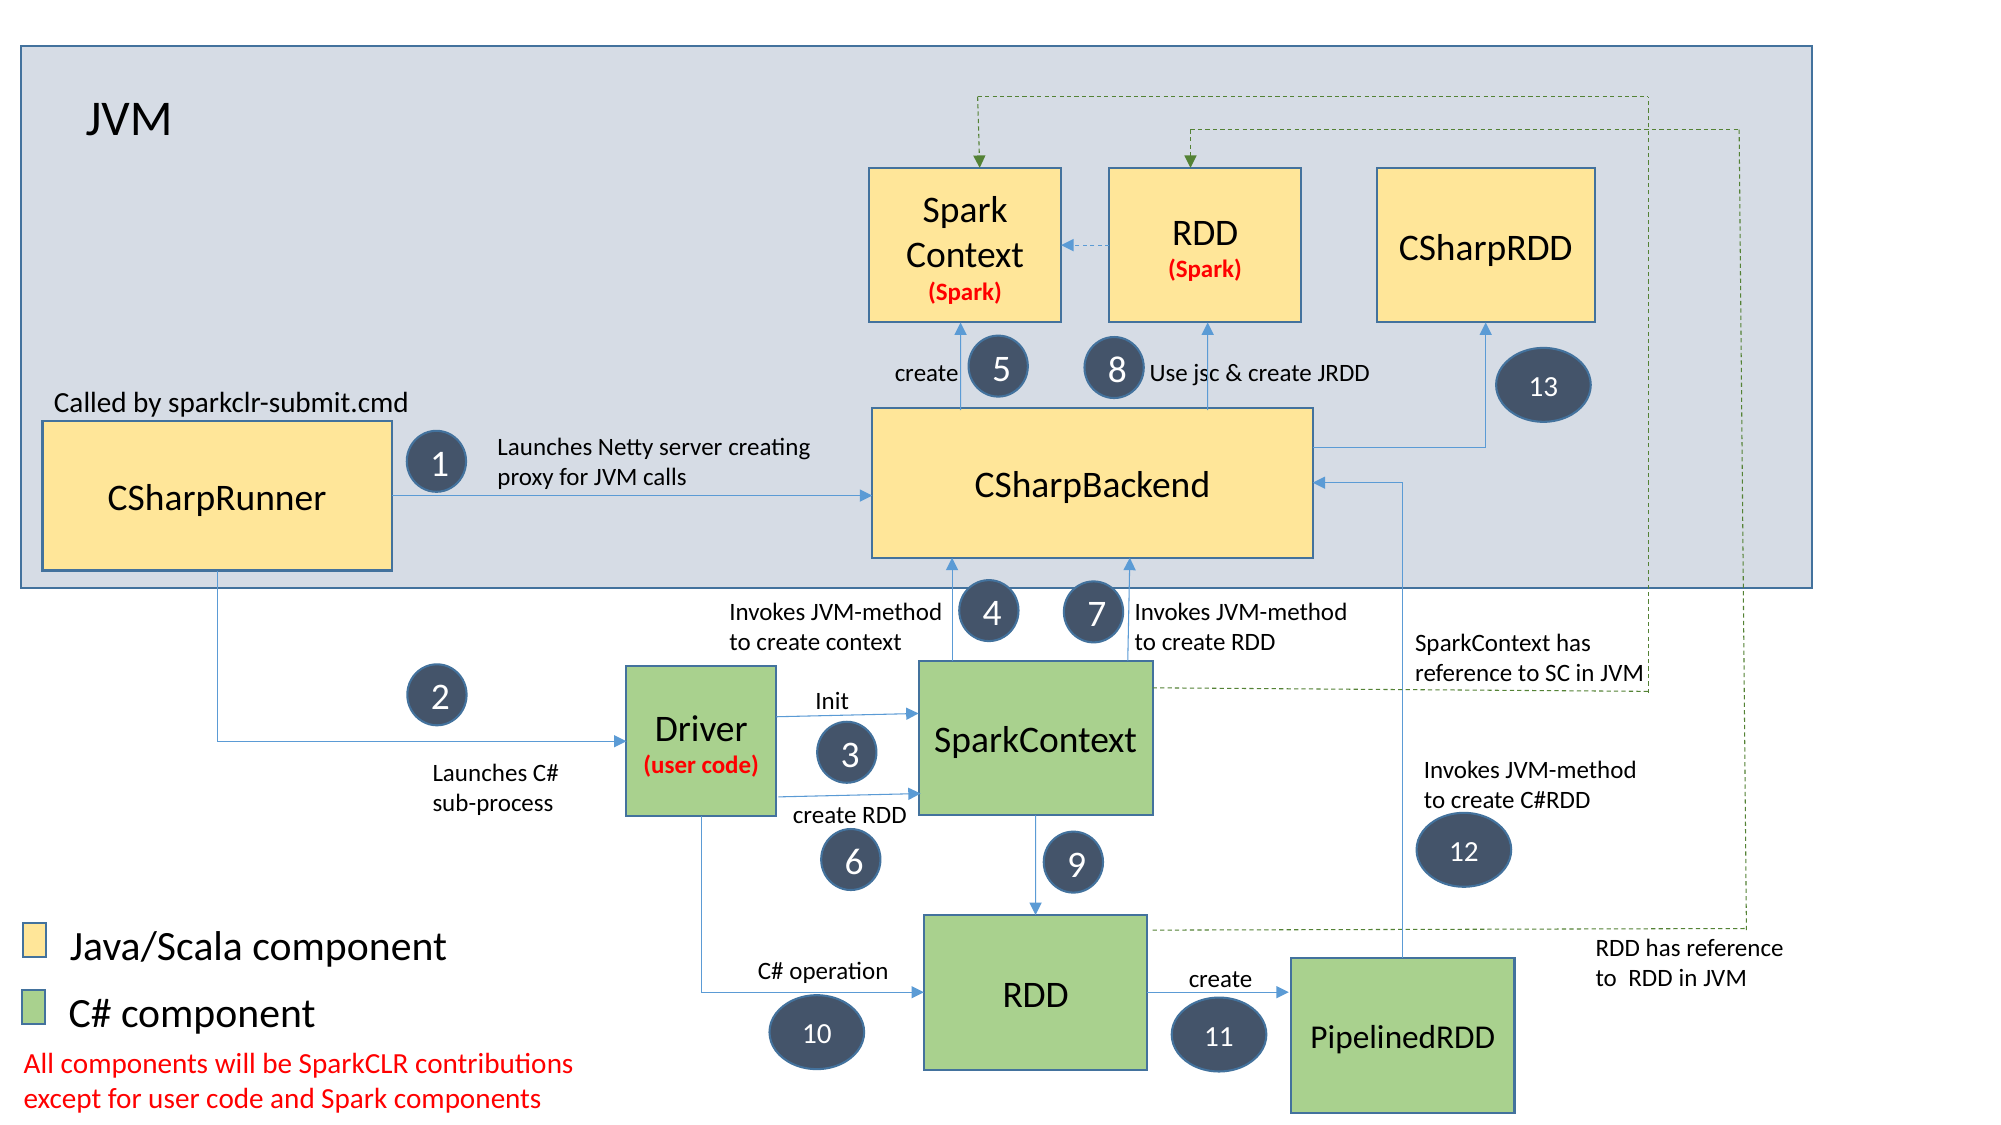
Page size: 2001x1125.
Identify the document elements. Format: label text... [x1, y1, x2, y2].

text_box Init [800, 677, 864, 713]
text_box Init [800, 717, 864, 722]
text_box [1312, 322, 1486, 448]
text_box [22, 922, 47, 958]
text_box create [1173, 993, 1268, 1001]
text_box 7 [1062, 580, 1125, 644]
text_box CSharpRDD [1376, 167, 1596, 323]
text_box RDD [923, 914, 1148, 1071]
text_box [901, 793, 921, 797]
text_box 12 [1415, 821, 1513, 888]
text_box create RDD [901, 791, 922, 836]
text_box JVM [70, 78, 188, 153]
text_box PipelinedRDD [1290, 957, 1516, 1114]
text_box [724, 792, 901, 1016]
text_box C# component [53, 978, 331, 1037]
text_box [1120, 675, 1596, 766]
text_box 9 [1042, 830, 1105, 894]
text_box CSharpBackend [871, 407, 1314, 559]
text_box 8 [1083, 335, 1145, 400]
text_box RDD has reference to RDD in JVM [1580, 923, 1805, 999]
text_box create [880, 348, 960, 394]
text_box SparkContext has reference to SC in JVM [1400, 619, 1648, 687]
text_box Use jsc & create JRDD [1209, 348, 1312, 394]
text_box Launches C# sub-process [508, 748, 574, 824]
text_box All components will be SparkCLR contributions except for user code and Spark components [8, 1037, 596, 1122]
text_box Invokes JVM-method to create context [714, 587, 964, 663]
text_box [1739, 129, 1747, 931]
text_box 10 [768, 1016, 866, 1071]
text_box 11 [1170, 996, 1268, 1073]
text_box SparkContext has reference to SC in JVM [1596, 619, 1660, 694]
text_box Invokes JVM-method to create RDD [1119, 588, 1369, 664]
text_box create [1173, 955, 1268, 992]
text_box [776, 713, 919, 717]
text_box Invokes JVM-method to create C#RDD [1409, 745, 1658, 821]
text_box Spark Context (Spark) [868, 167, 1062, 323]
text_box 13 [1495, 346, 1592, 423]
text_box SparkContext [918, 660, 1154, 816]
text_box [1152, 687, 1648, 692]
text_box 3 [816, 720, 878, 784]
text_box [21, 989, 46, 1025]
text_box 5 [967, 334, 1029, 398]
text_box Java/Scala component [55, 911, 463, 977]
text_box Use jsc & create JRDD [1134, 348, 1207, 394]
text_box Called by sparkclr-submit.cmd [39, 375, 424, 426]
text_box RDD (Spark) [1108, 167, 1302, 323]
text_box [336, 451, 508, 861]
text_box create [962, 348, 974, 394]
text_box [20, 45, 1813, 589]
text_box CSharpRunner [41, 426, 393, 572]
text_box 1 [407, 429, 466, 451]
text_box Driver (user code) [625, 665, 777, 817]
text_box 4 [958, 579, 1020, 643]
text_box Launches Netty server creating proxy for JVM calls [482, 423, 826, 495]
